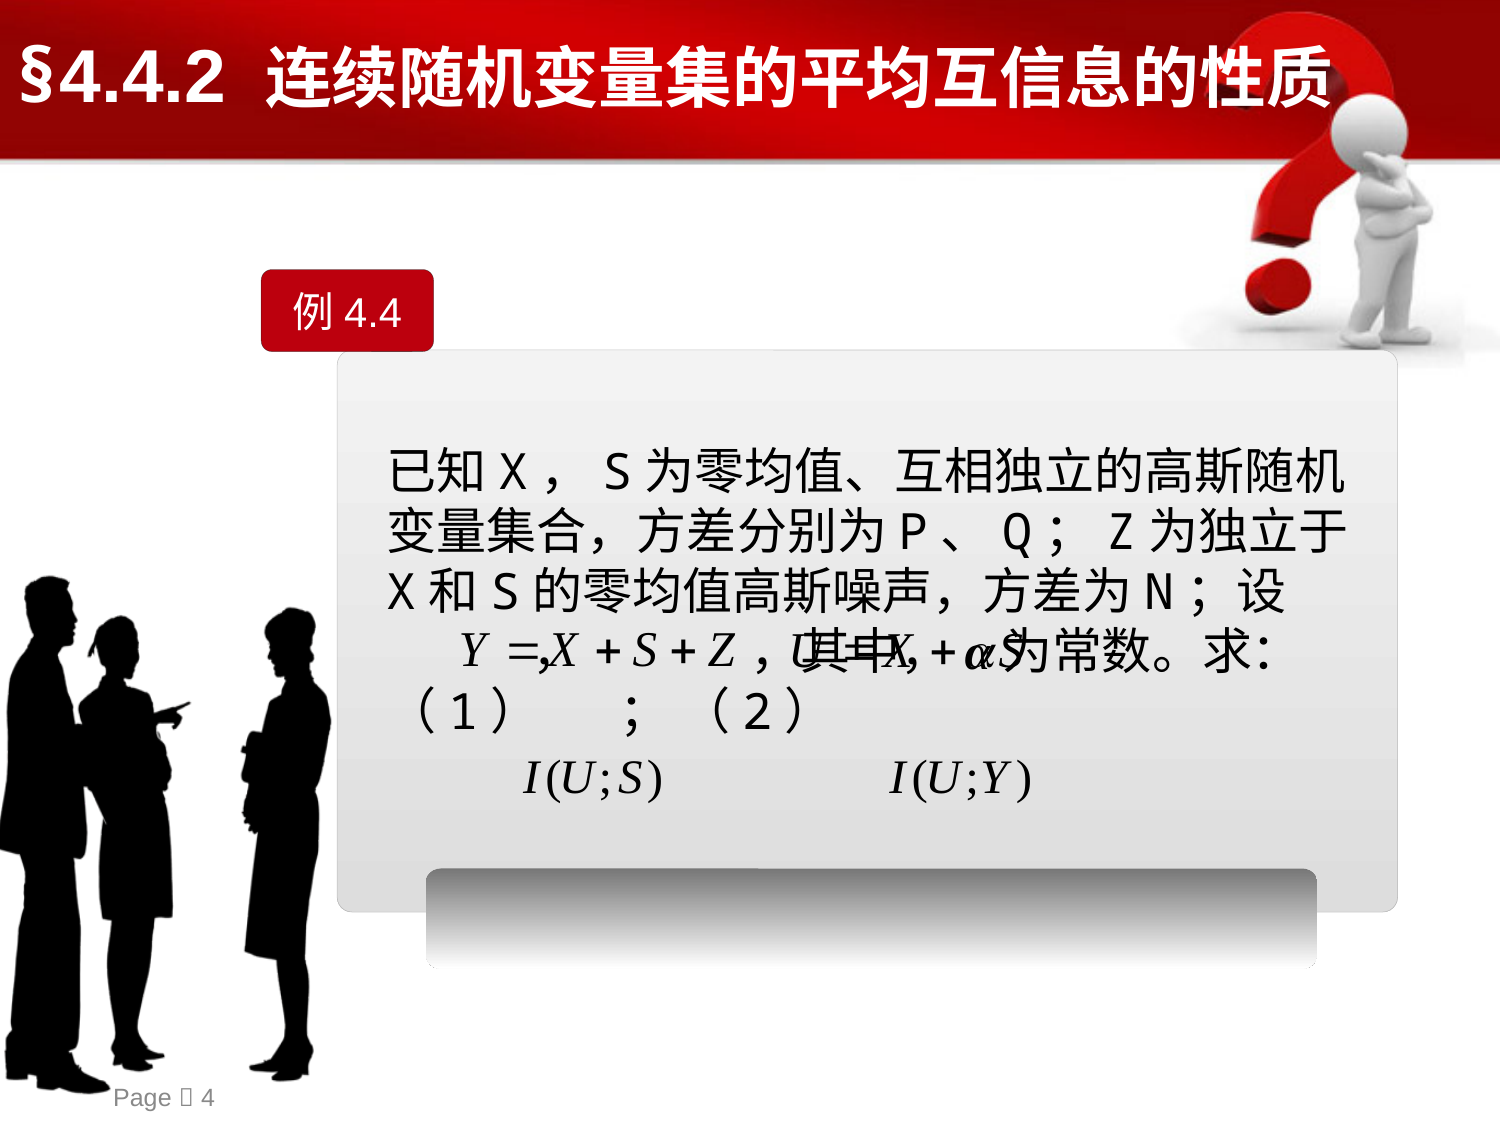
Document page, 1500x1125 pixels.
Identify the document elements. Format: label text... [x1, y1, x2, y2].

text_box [454, 619, 750, 679]
text_box 例4.4 [261, 269, 434, 352]
text_box Page  4 [98, 1066, 449, 1125]
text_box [879, 749, 1040, 815]
text_box §4.4.2 连续随机变量集的平均互信息的性质 [0, 7, 1400, 138]
picture [0, 0, 1500, 1125]
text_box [513, 749, 673, 815]
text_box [785, 621, 1034, 681]
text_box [324, 349, 1486, 969]
